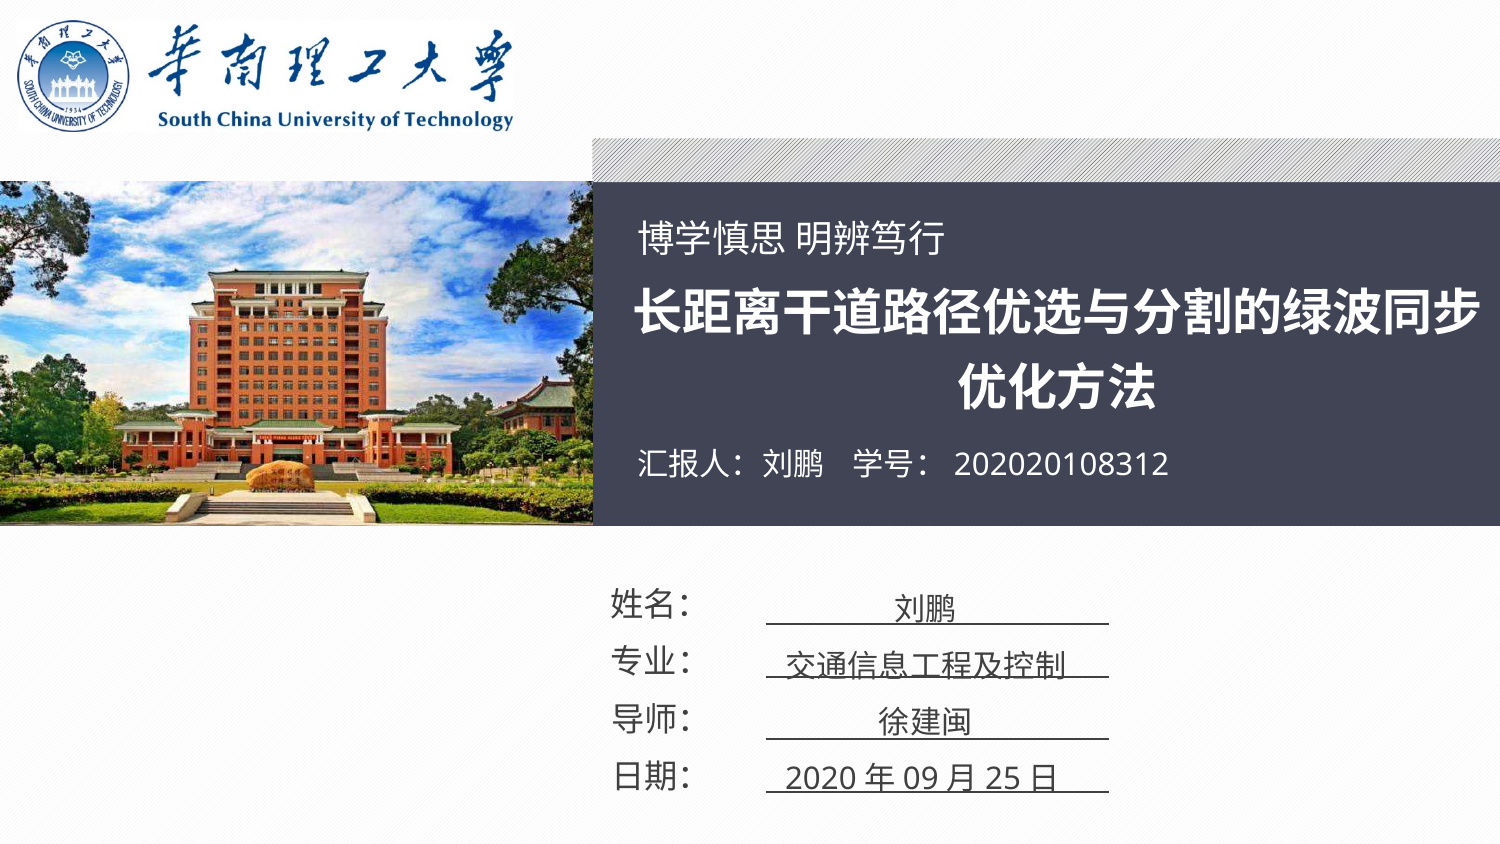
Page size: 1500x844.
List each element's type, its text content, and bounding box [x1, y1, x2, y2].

text_box 汇报人：刘鹏 学号：202020108312 [625, 422, 1412, 487]
picture [0, 181, 593, 527]
text_box [596, 184, 1500, 528]
text_box 博学慎思 明辨笃行 [625, 186, 1202, 260]
picture [17, 20, 513, 132]
text_box [590, 136, 1500, 184]
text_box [595, 563, 1164, 807]
text_box 长距离干道路径优选与分割的绿波同步优化方法 [620, 260, 1494, 422]
